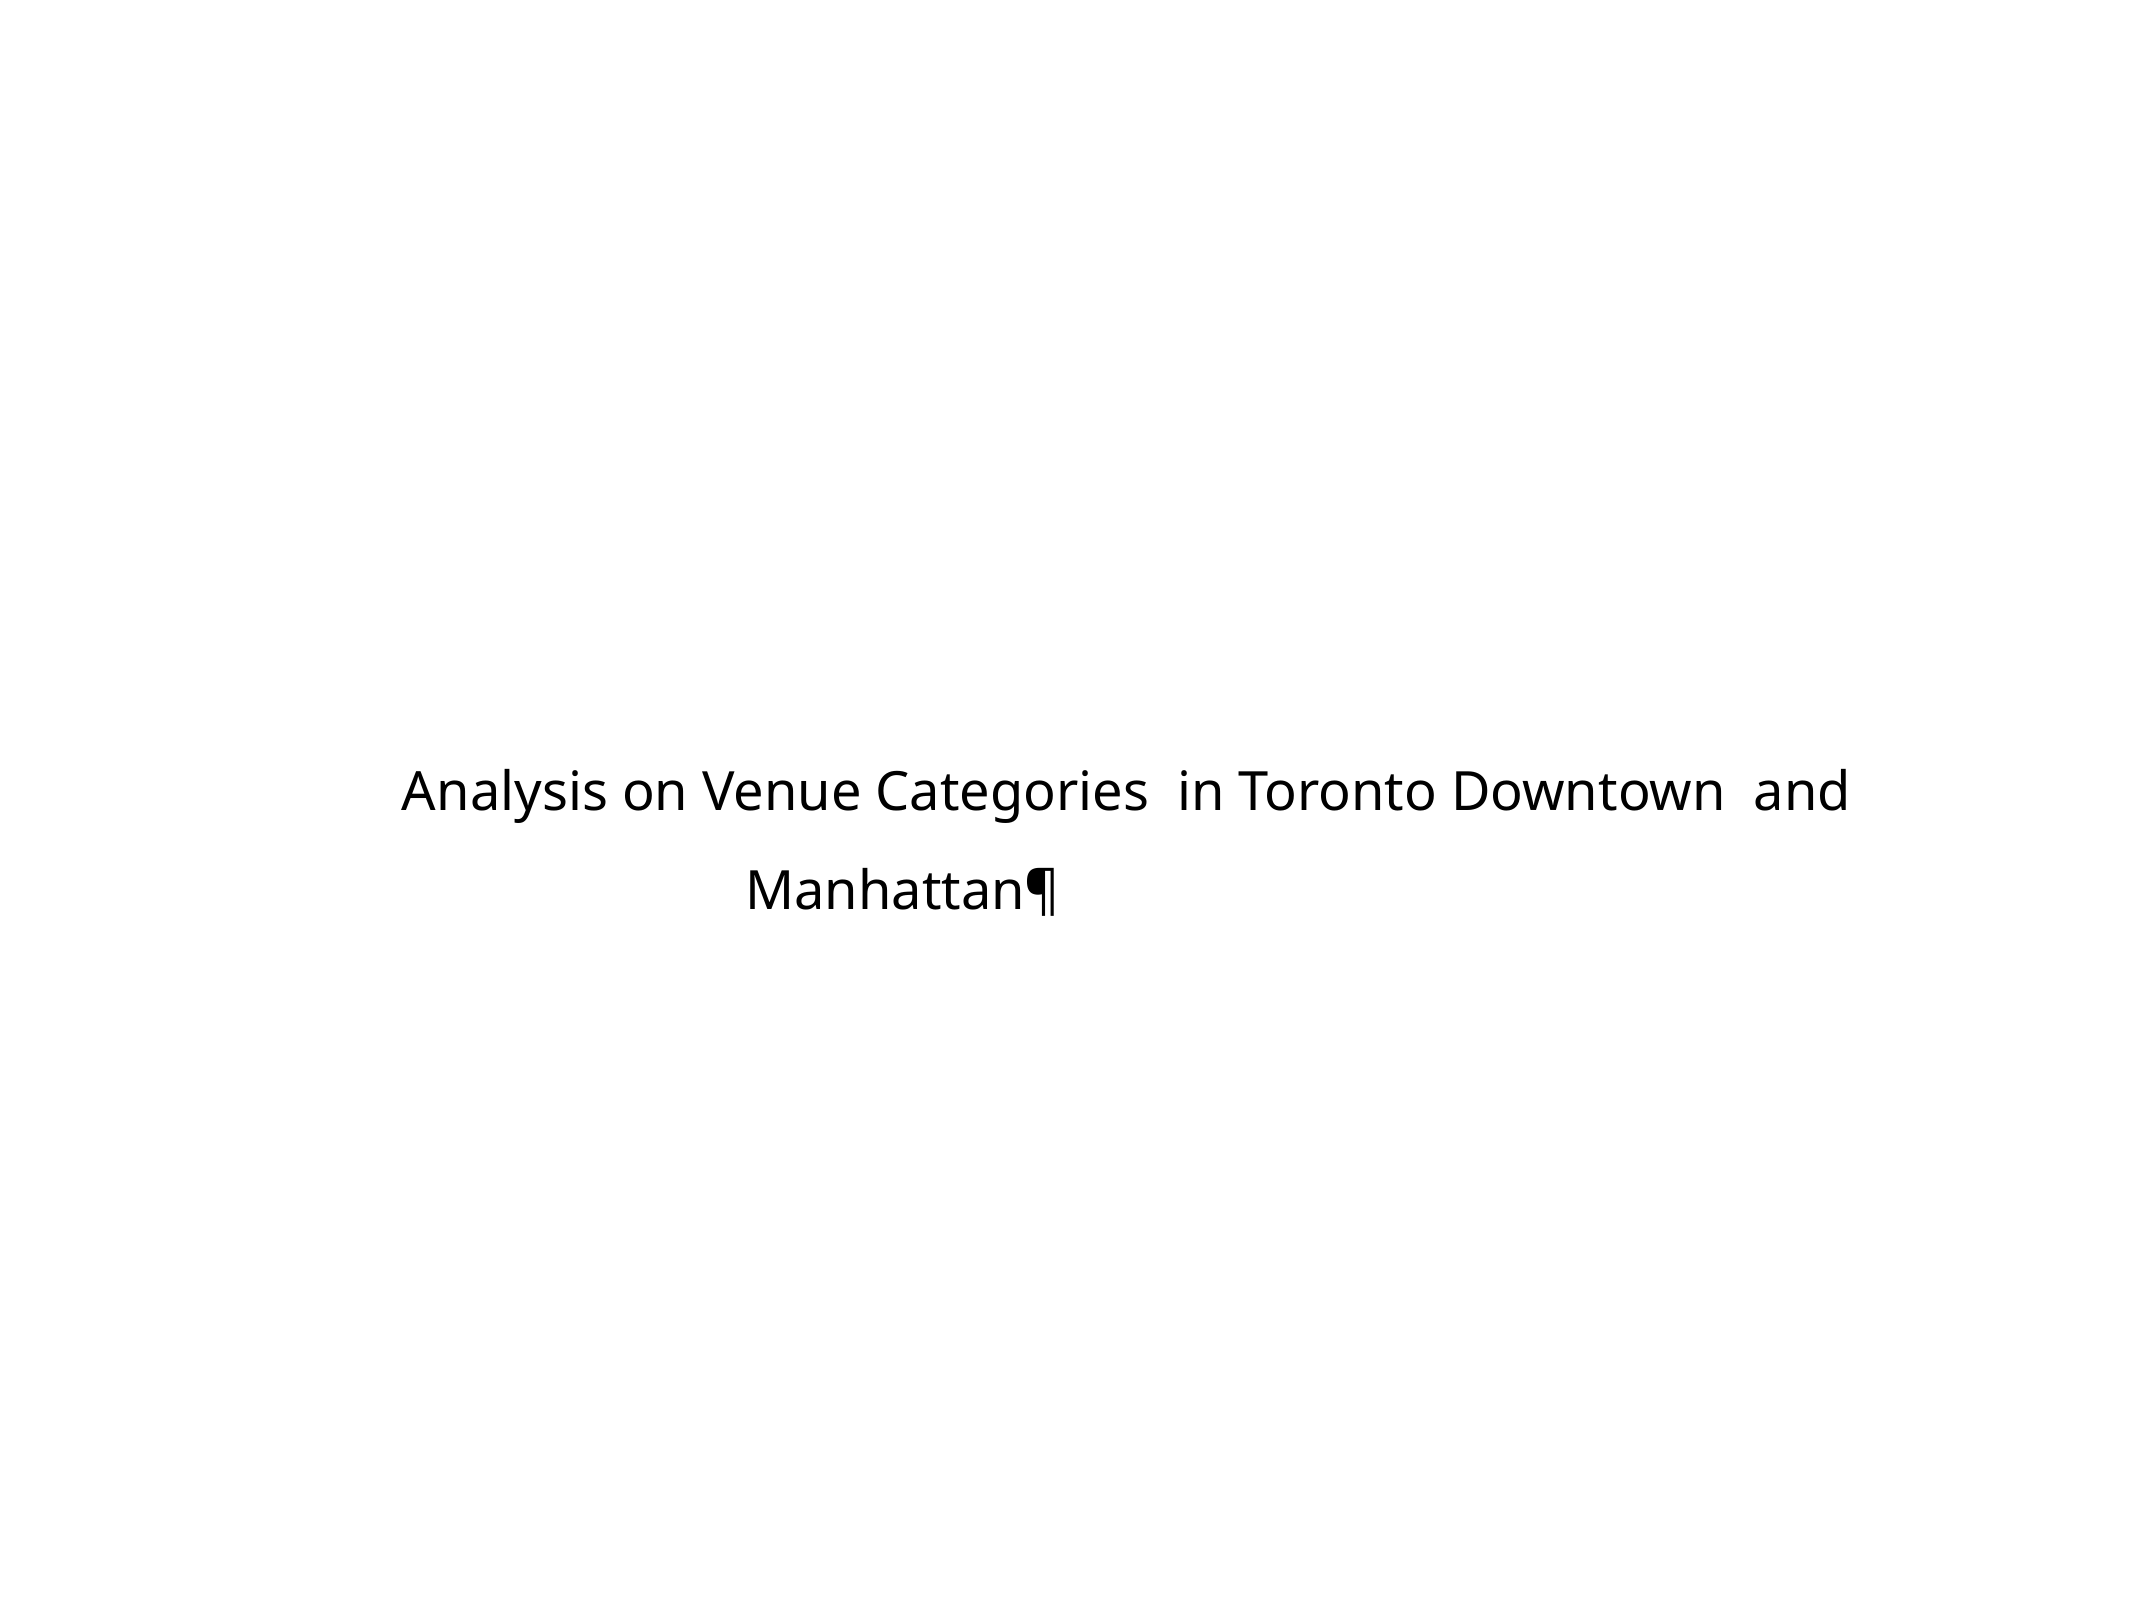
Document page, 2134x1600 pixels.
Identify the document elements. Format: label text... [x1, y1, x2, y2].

title Analysis on Venue Categories in Toronto Downtown and Manhattan¶ [0, 386, 1944, 930]
